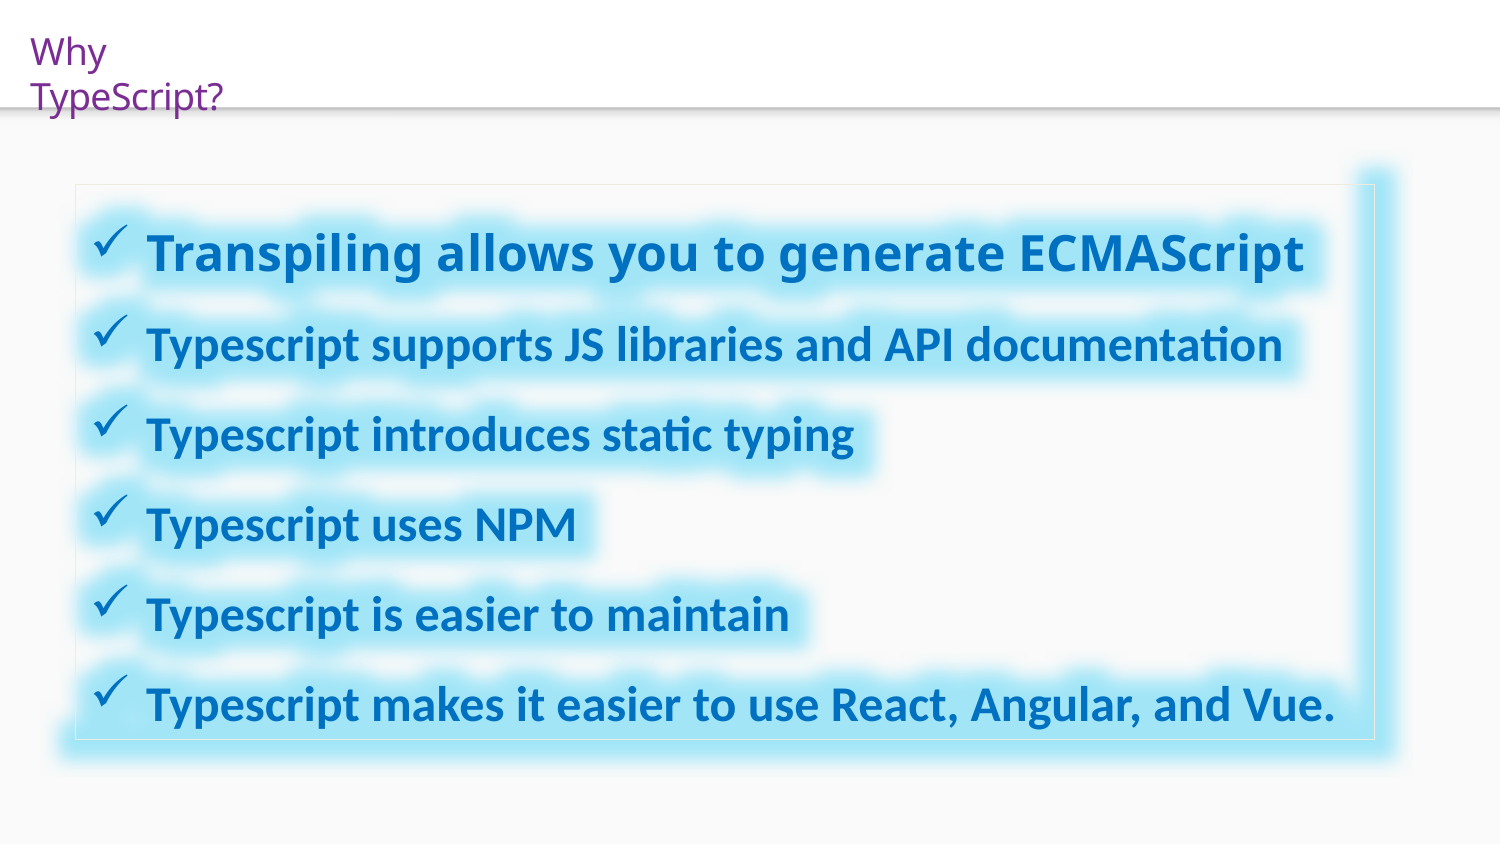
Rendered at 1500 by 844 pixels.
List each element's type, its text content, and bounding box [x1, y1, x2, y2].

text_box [0, 107, 1500, 844]
title Why TypeScript? [28, 25, 307, 106]
